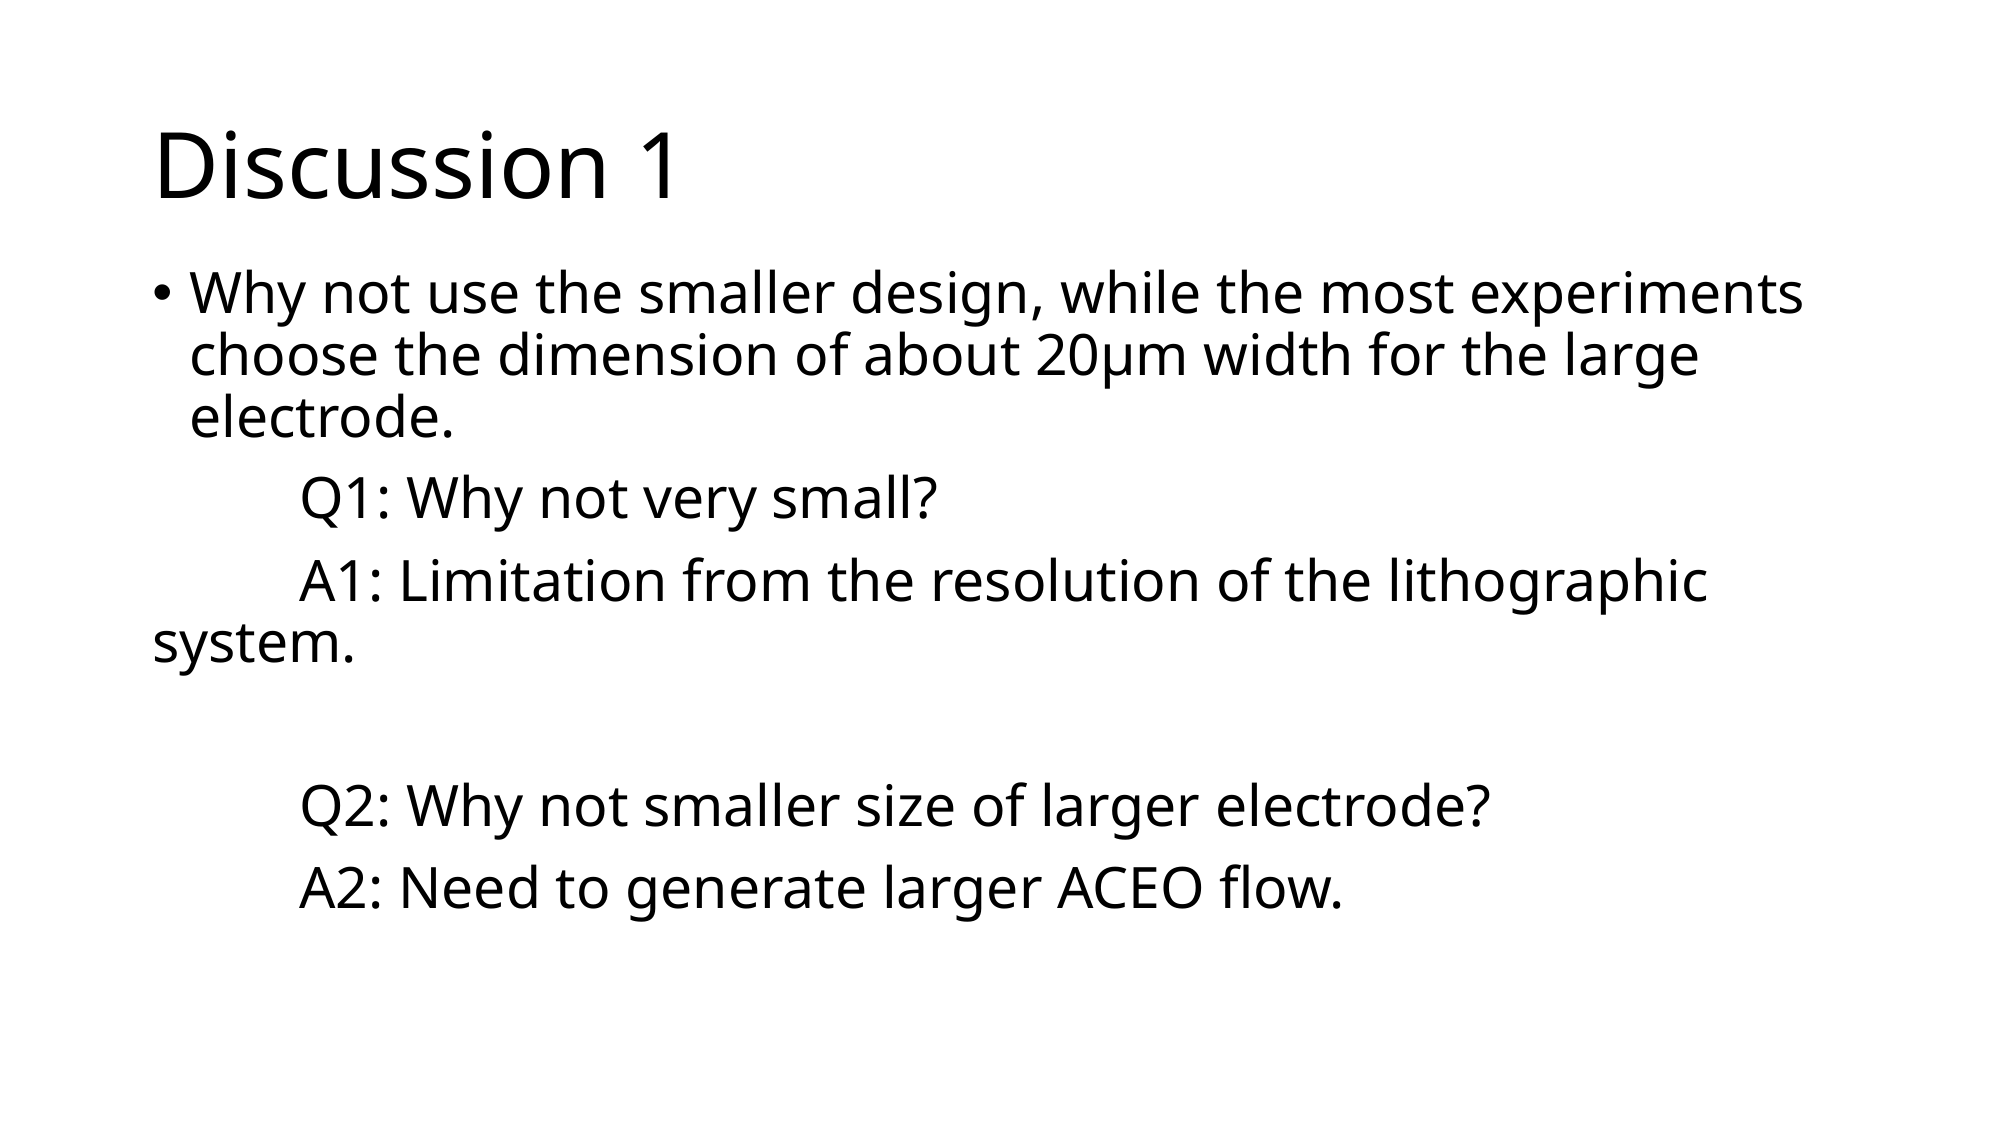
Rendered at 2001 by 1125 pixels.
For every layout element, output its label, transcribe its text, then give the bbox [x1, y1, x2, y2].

list Why not use the smaller design, while the most experiments choose the dimension of about 20μm width for the large electrode. Q1: Why not very small? A1: Limitation from the resolution of the lithographic system. Q2: Why not smaller size of larger electrode? A2: Need to generate larger ACEO flow. [137, 257, 1863, 1014]
title Discussion 1 [137, 59, 1863, 257]
